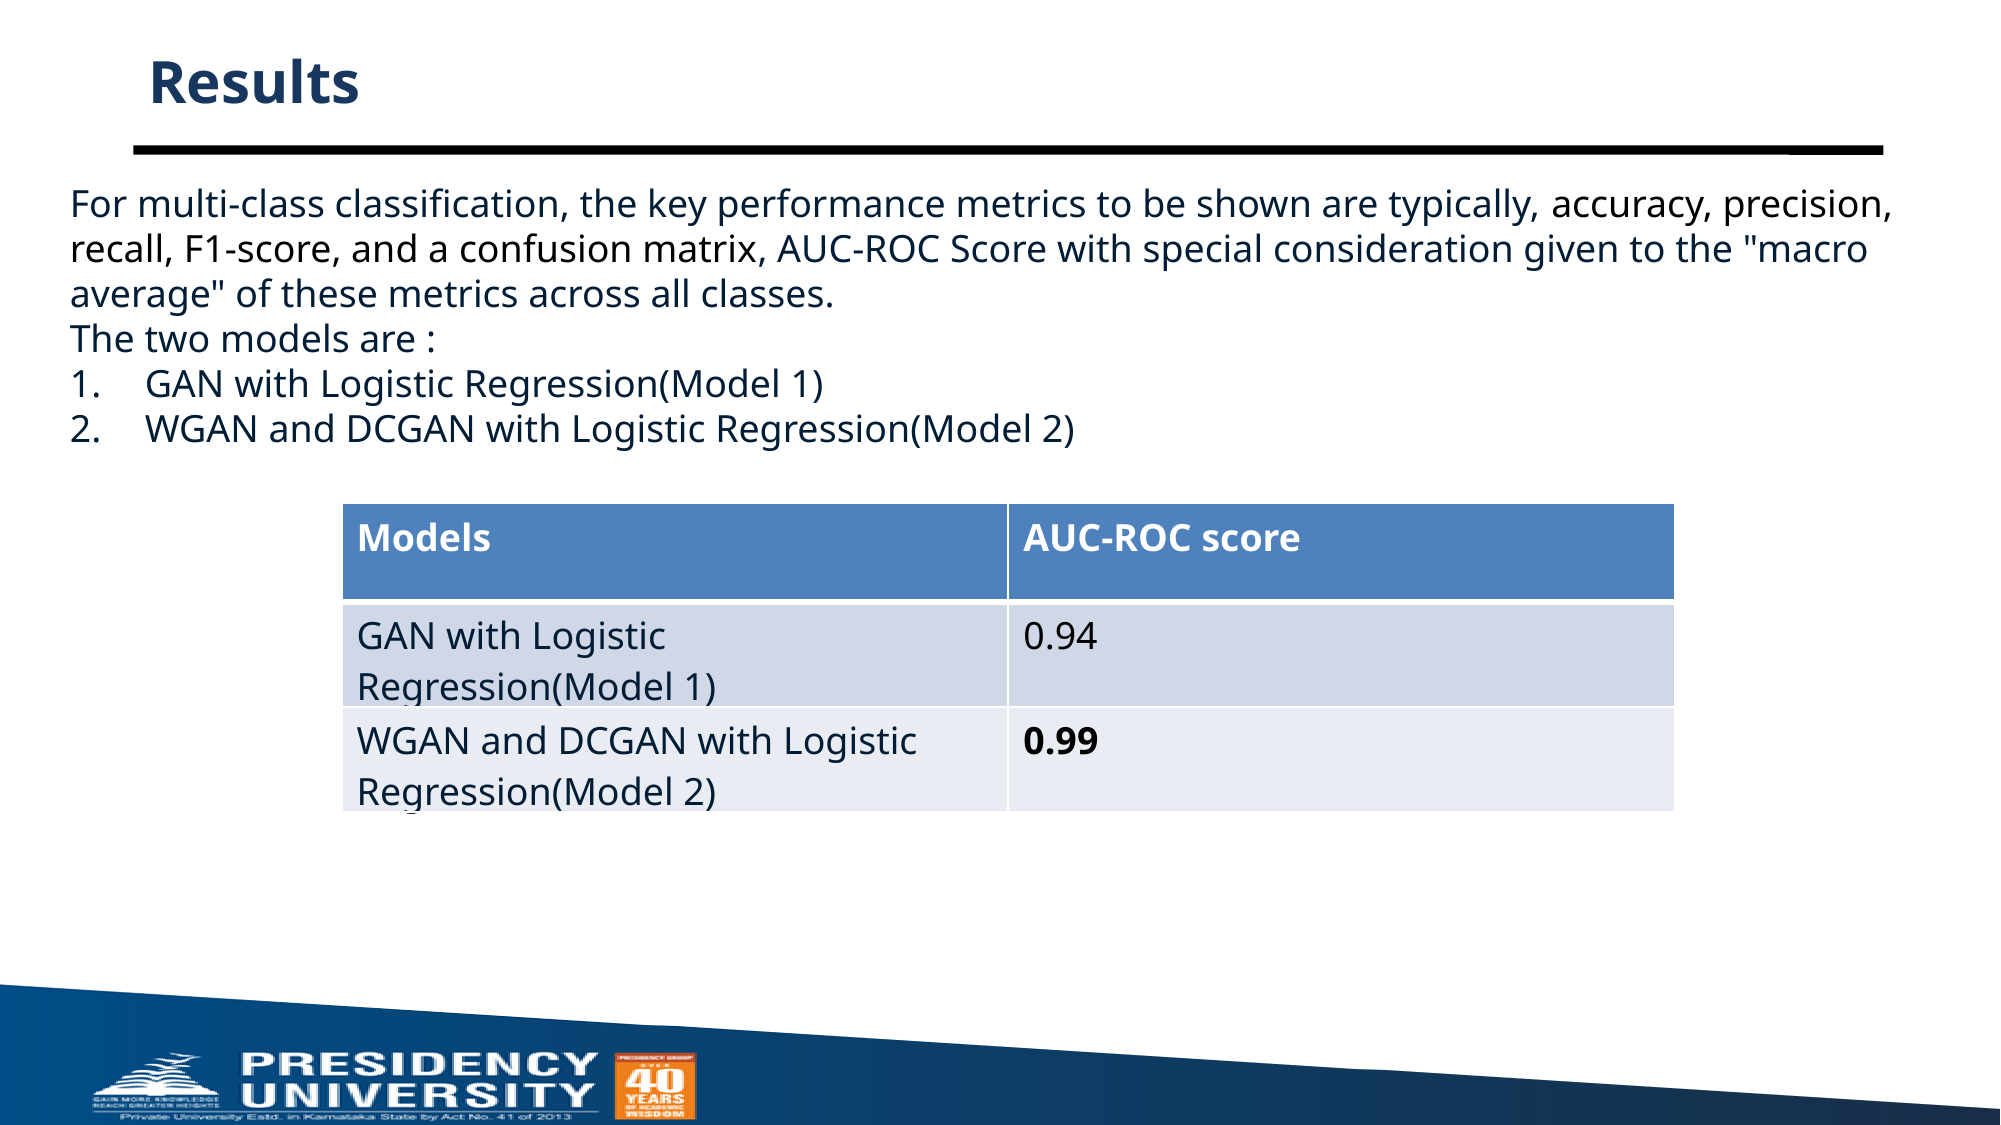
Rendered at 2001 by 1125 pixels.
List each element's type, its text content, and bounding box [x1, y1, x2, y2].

table_cell 0.99 [1009, 708, 1674, 811]
text_box For multi-class classification, the key performance metrics to be shown are typically, accuracy, precision, recall, F1-score, and a confusion matrix, AUC-ROC Score with special consideration given to the "macro average" of these metrics across all classes. The two models are : GAN with Logistic Regression(Model 1) WGAN and DCGAN with Logistic Regression(Model 2) [55, 172, 1937, 458]
table_header Models [343, 504, 1007, 599]
table_cell WGAN and DCGAN with Logistic Regression(Model 2) [343, 708, 1007, 811]
table_cell 0.94 [1009, 605, 1674, 706]
table_header AUC-ROC score [1009, 504, 1674, 599]
picture [0, 982, 2000, 1125]
title Results [133, 45, 1884, 125]
table_cell GAN with Logistic Regression(Model 1) [343, 605, 1007, 706]
